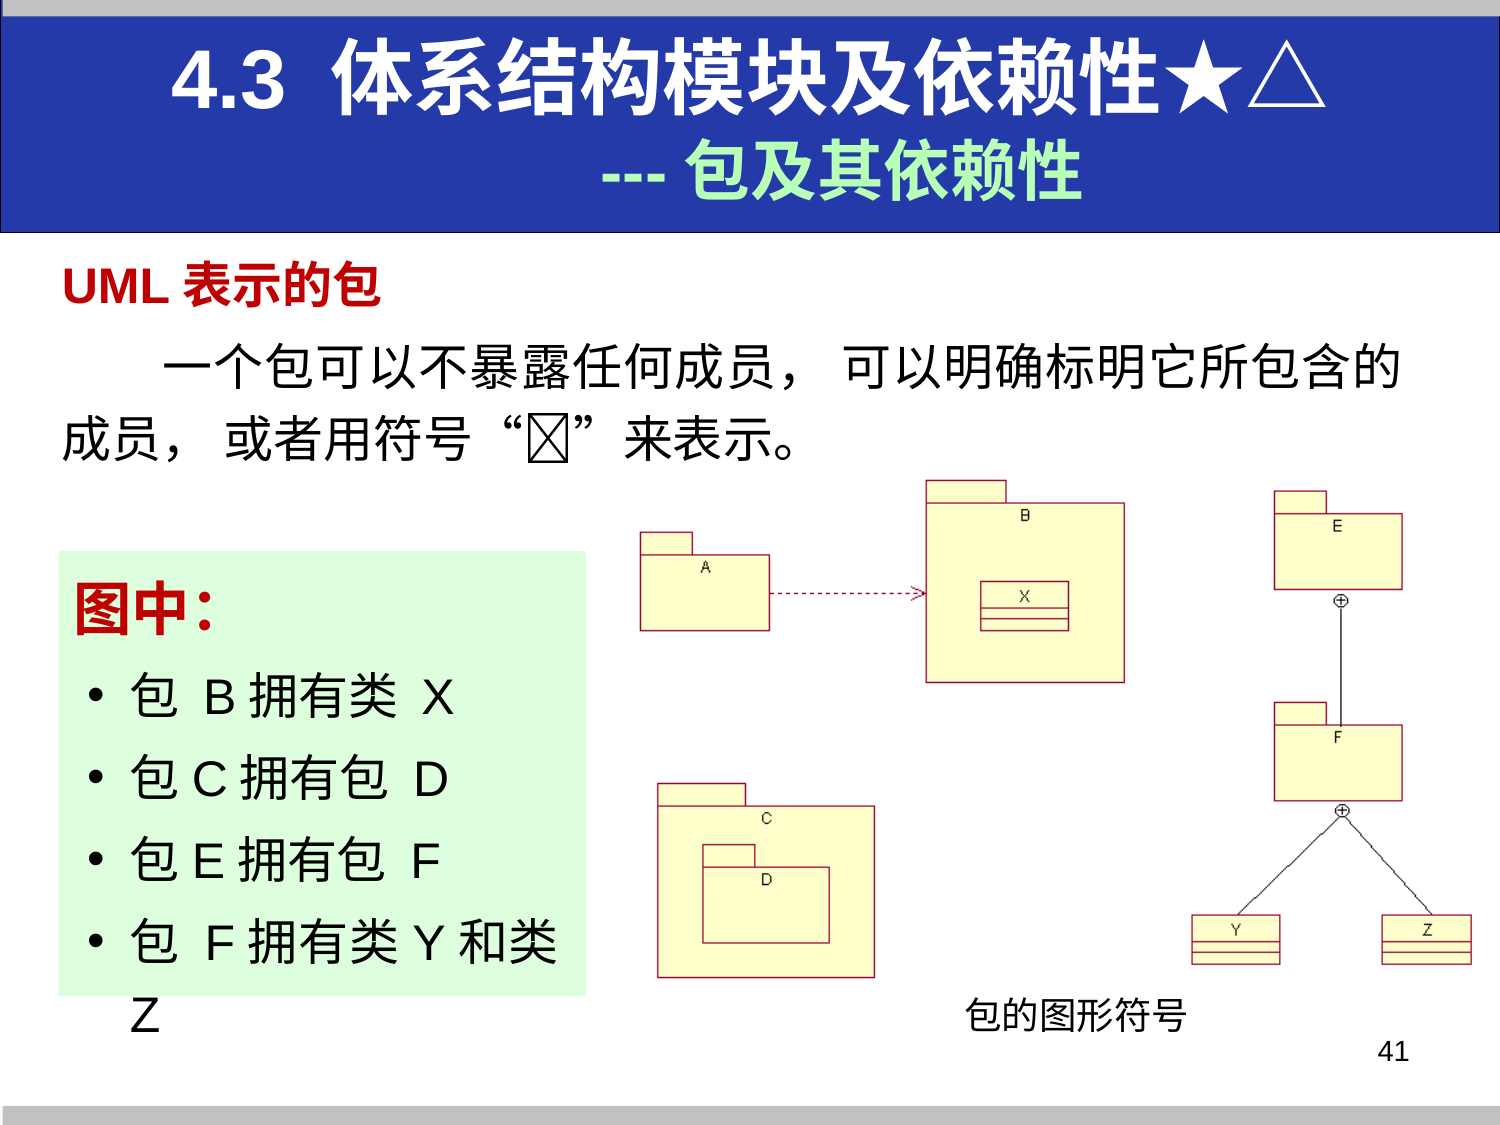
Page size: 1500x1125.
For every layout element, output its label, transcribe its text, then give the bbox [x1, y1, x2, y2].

slide_number 41 [1074, 1024, 1426, 1103]
picture [632, 468, 1484, 989]
text_box 包的图形符号 [949, 997, 1266, 1055]
text_box 4.3 体系结构模块及依赖性★△ ---包及其依赖性 [74, 34, 1425, 223]
list UML表示的包 一个包可以不暴露任何成员， 可以明确标明它所包含的成员， 或者用符号“”来表示。 [46, 234, 1419, 493]
text_box 图中： 包 B拥有类 X 包C拥有包 D 包E拥有包 F 包 F拥有类Y和类Z [58, 550, 586, 997]
